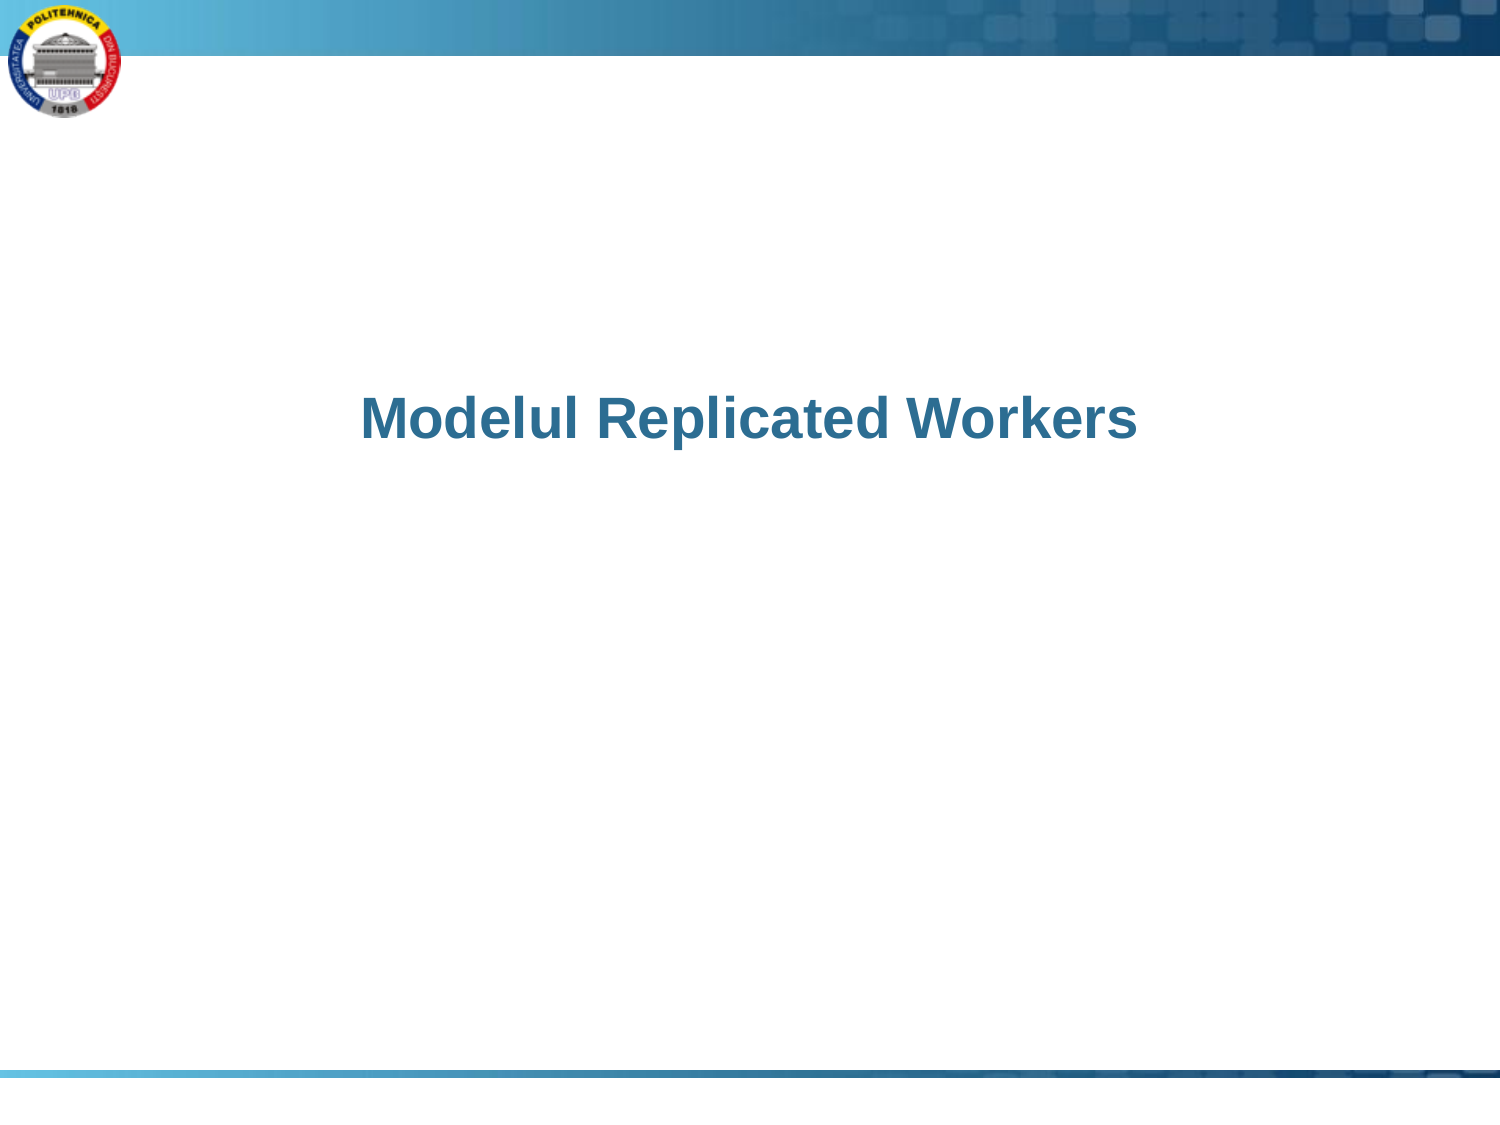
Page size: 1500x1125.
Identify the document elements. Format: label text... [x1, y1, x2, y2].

picture [0, 1070, 1500, 1078]
title Modelul Replicated Workers [51, 377, 1449, 453]
picture [0, 0, 1500, 118]
